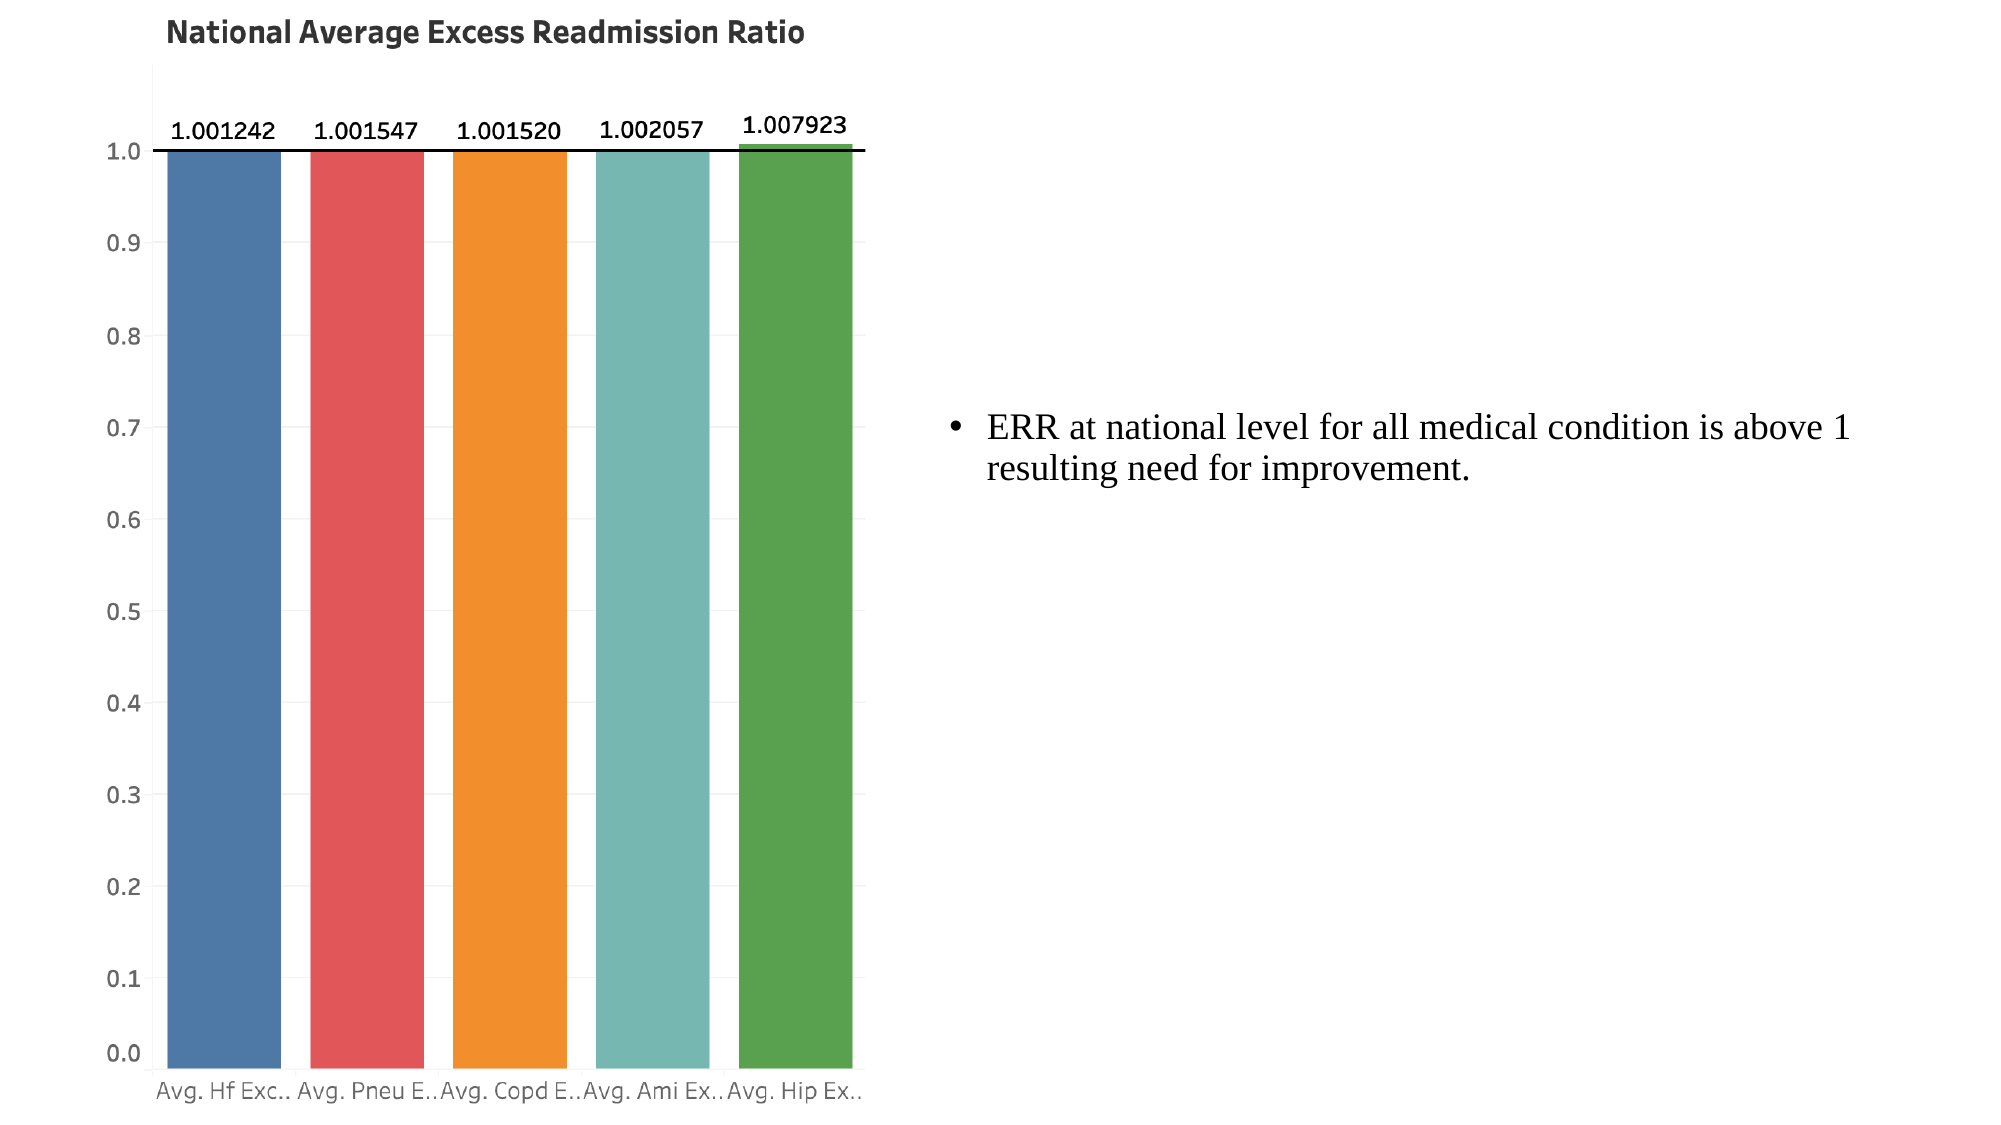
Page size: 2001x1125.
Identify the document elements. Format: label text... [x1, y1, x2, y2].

picture [104, 0, 866, 1125]
list ERR at national level for all medical condition is above 1 resulting need for improvement. [934, 399, 1895, 1021]
